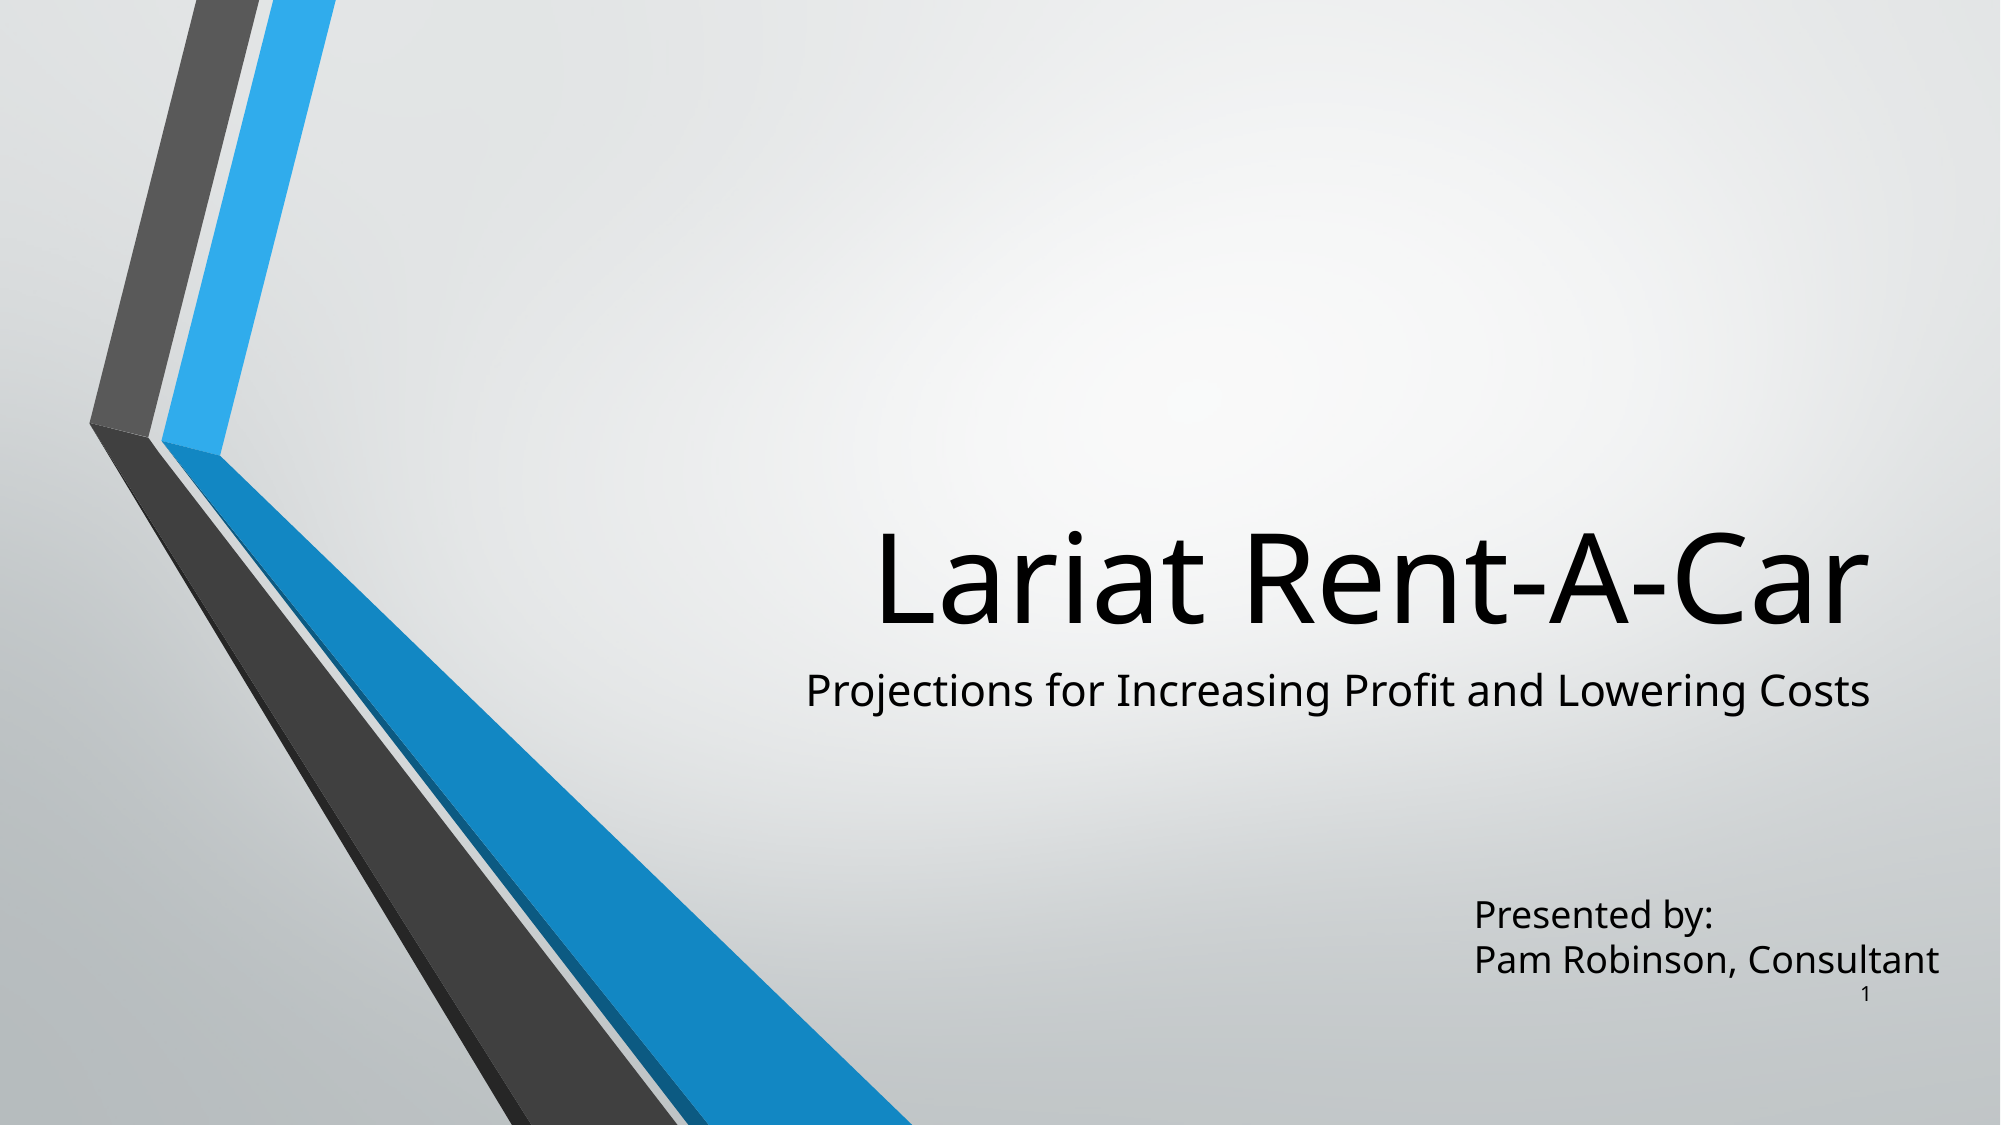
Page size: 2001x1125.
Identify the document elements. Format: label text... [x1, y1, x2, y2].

title Lariat Rent-A-Car [480, 226, 1887, 656]
slide_number 1 [1796, 965, 1887, 1025]
subtitle Projections for Increasing Profit and Lowering Costs [740, 655, 1887, 884]
text_box Presented by: Pam Robinson, Consultant [1458, 883, 1963, 1033]
